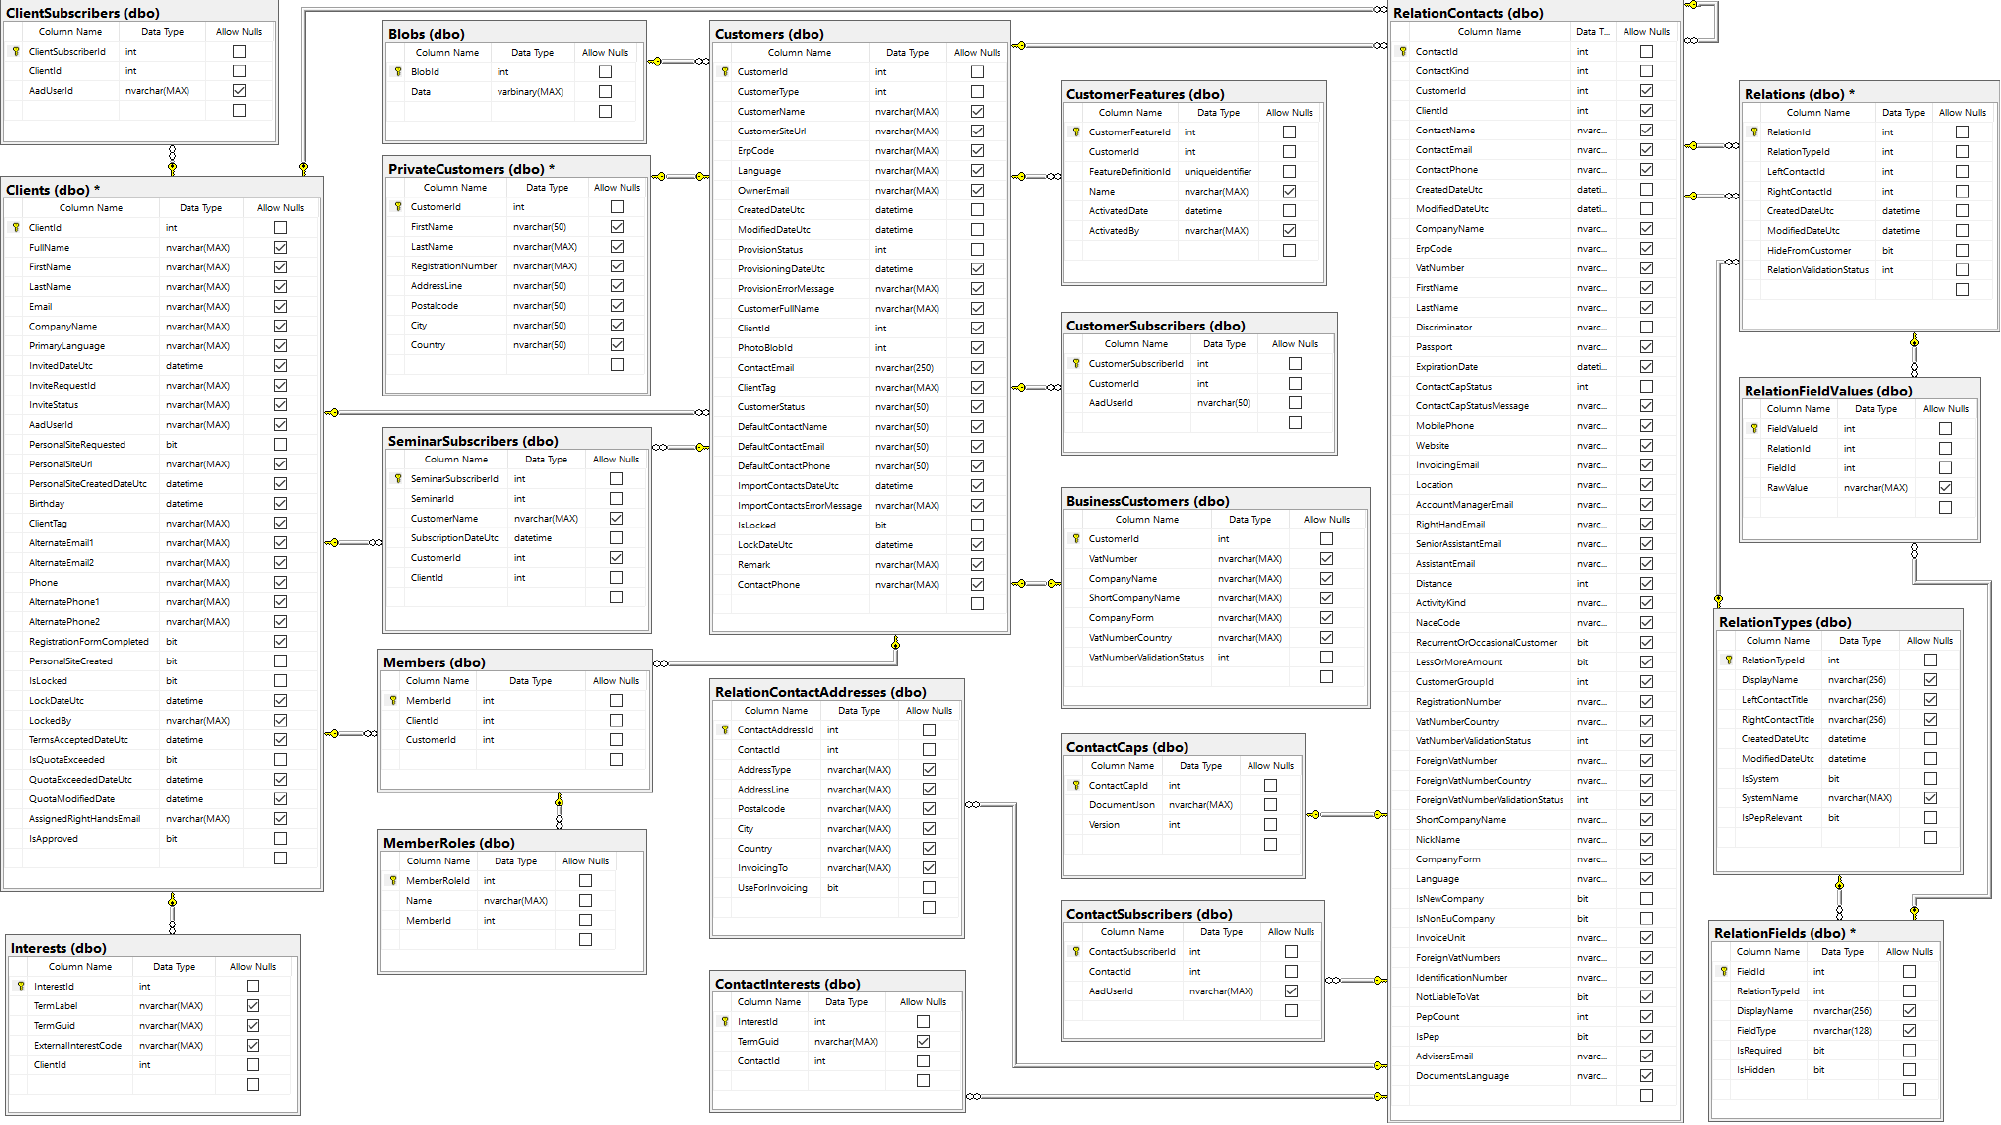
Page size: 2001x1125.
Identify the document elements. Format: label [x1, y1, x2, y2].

list [0, 0, 2000, 1124]
